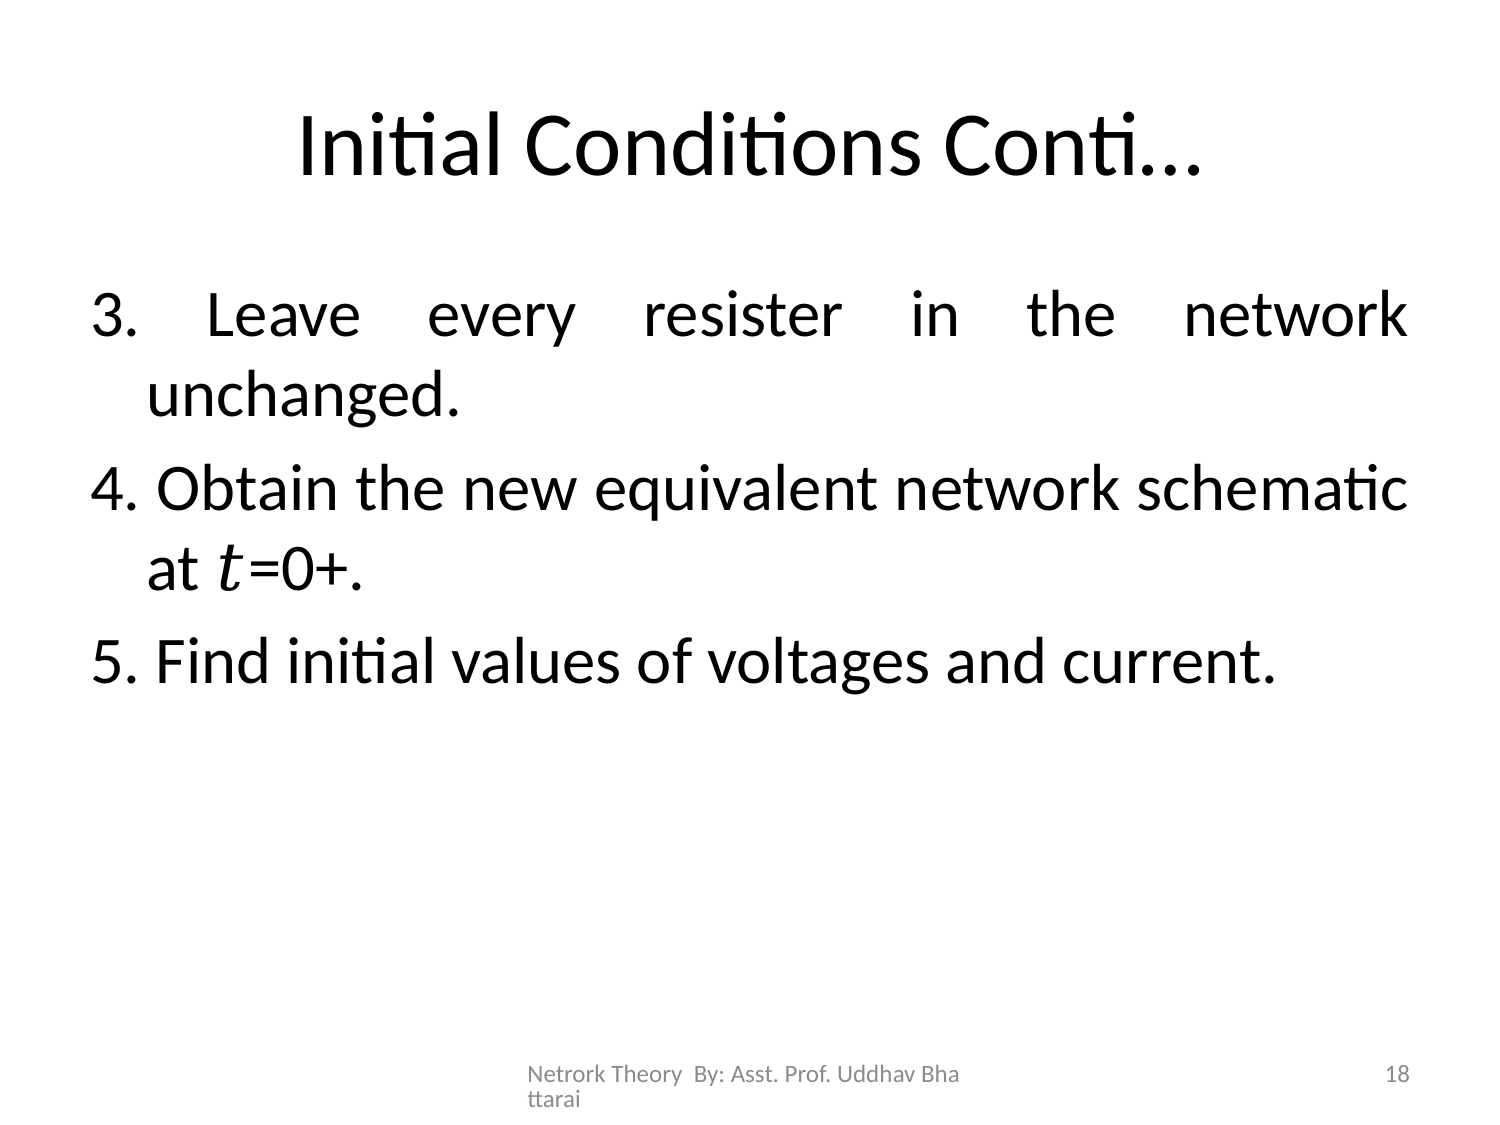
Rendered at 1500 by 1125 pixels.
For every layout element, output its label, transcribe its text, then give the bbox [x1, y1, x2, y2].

footer Netrork Theory By: Asst. Prof. Uddhav Bhattarai [512, 1042, 988, 1103]
list 3. Leave every resister in the network unchanged. 4. Obtain the new equivalent network schematic at 𝑡=0+. 5. Find initial values of voltages and current. [75, 262, 1425, 1005]
title Initial Conditions Conti… [75, 45, 1425, 233]
slide_number 18 [1074, 1042, 1425, 1103]
